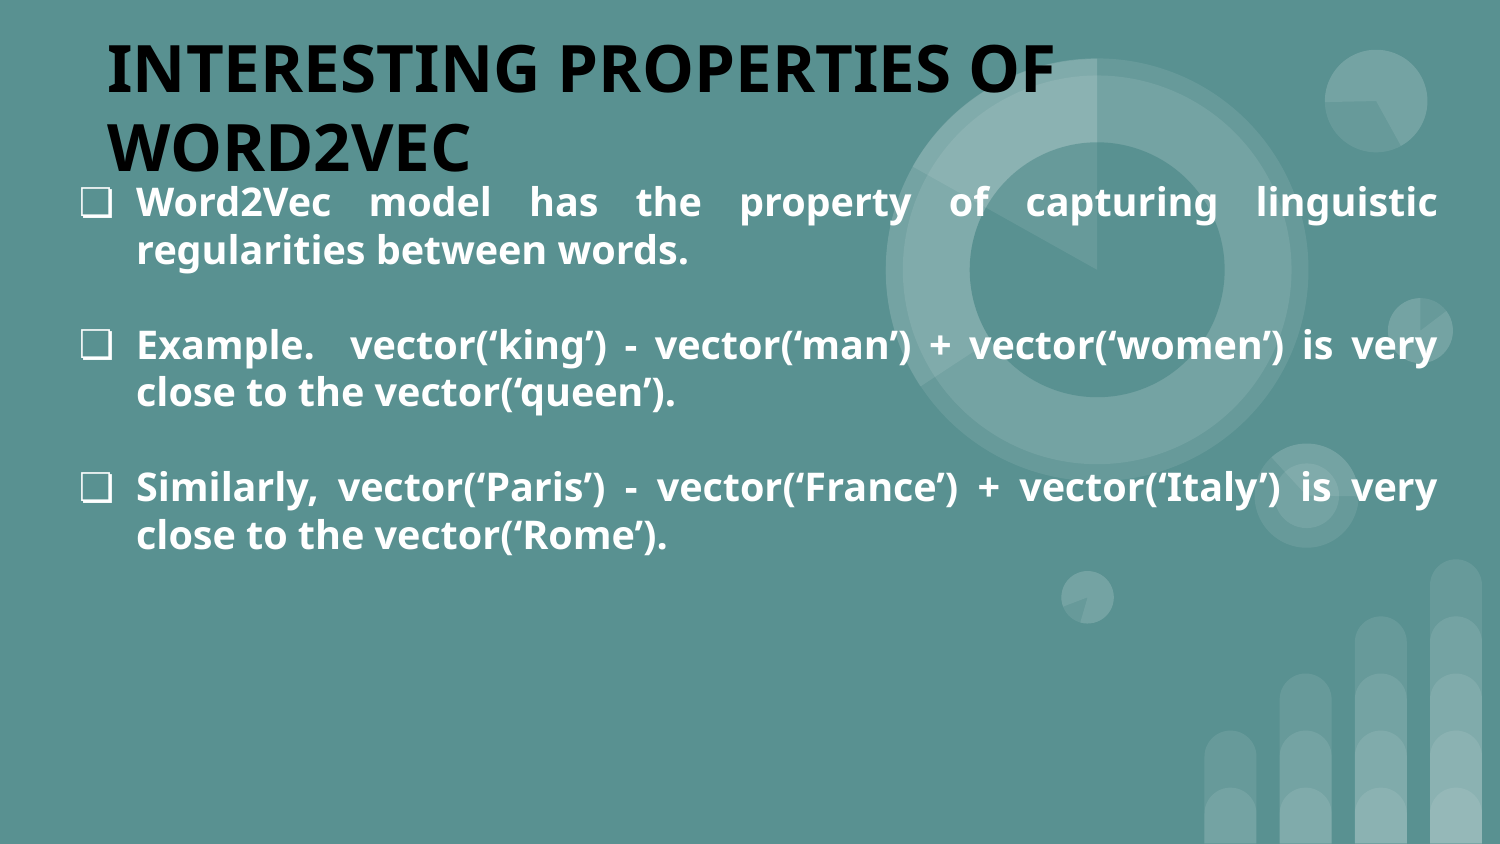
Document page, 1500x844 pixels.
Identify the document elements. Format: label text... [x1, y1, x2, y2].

title INTERESTING PROPERTIES OF WORD2VEC [92, 12, 1454, 103]
title Word2Vec model has the property of capturing linguistic regularities between words. Example. vector(‘king’) - vector(‘man’) + vector(‘women’) is very close to the vector(‘queen’). Similarly, vector(‘Paris’) - vector(‘France’) + vector(‘Italy’) is very close to the vector(‘Rome’). [46, 162, 1454, 801]
